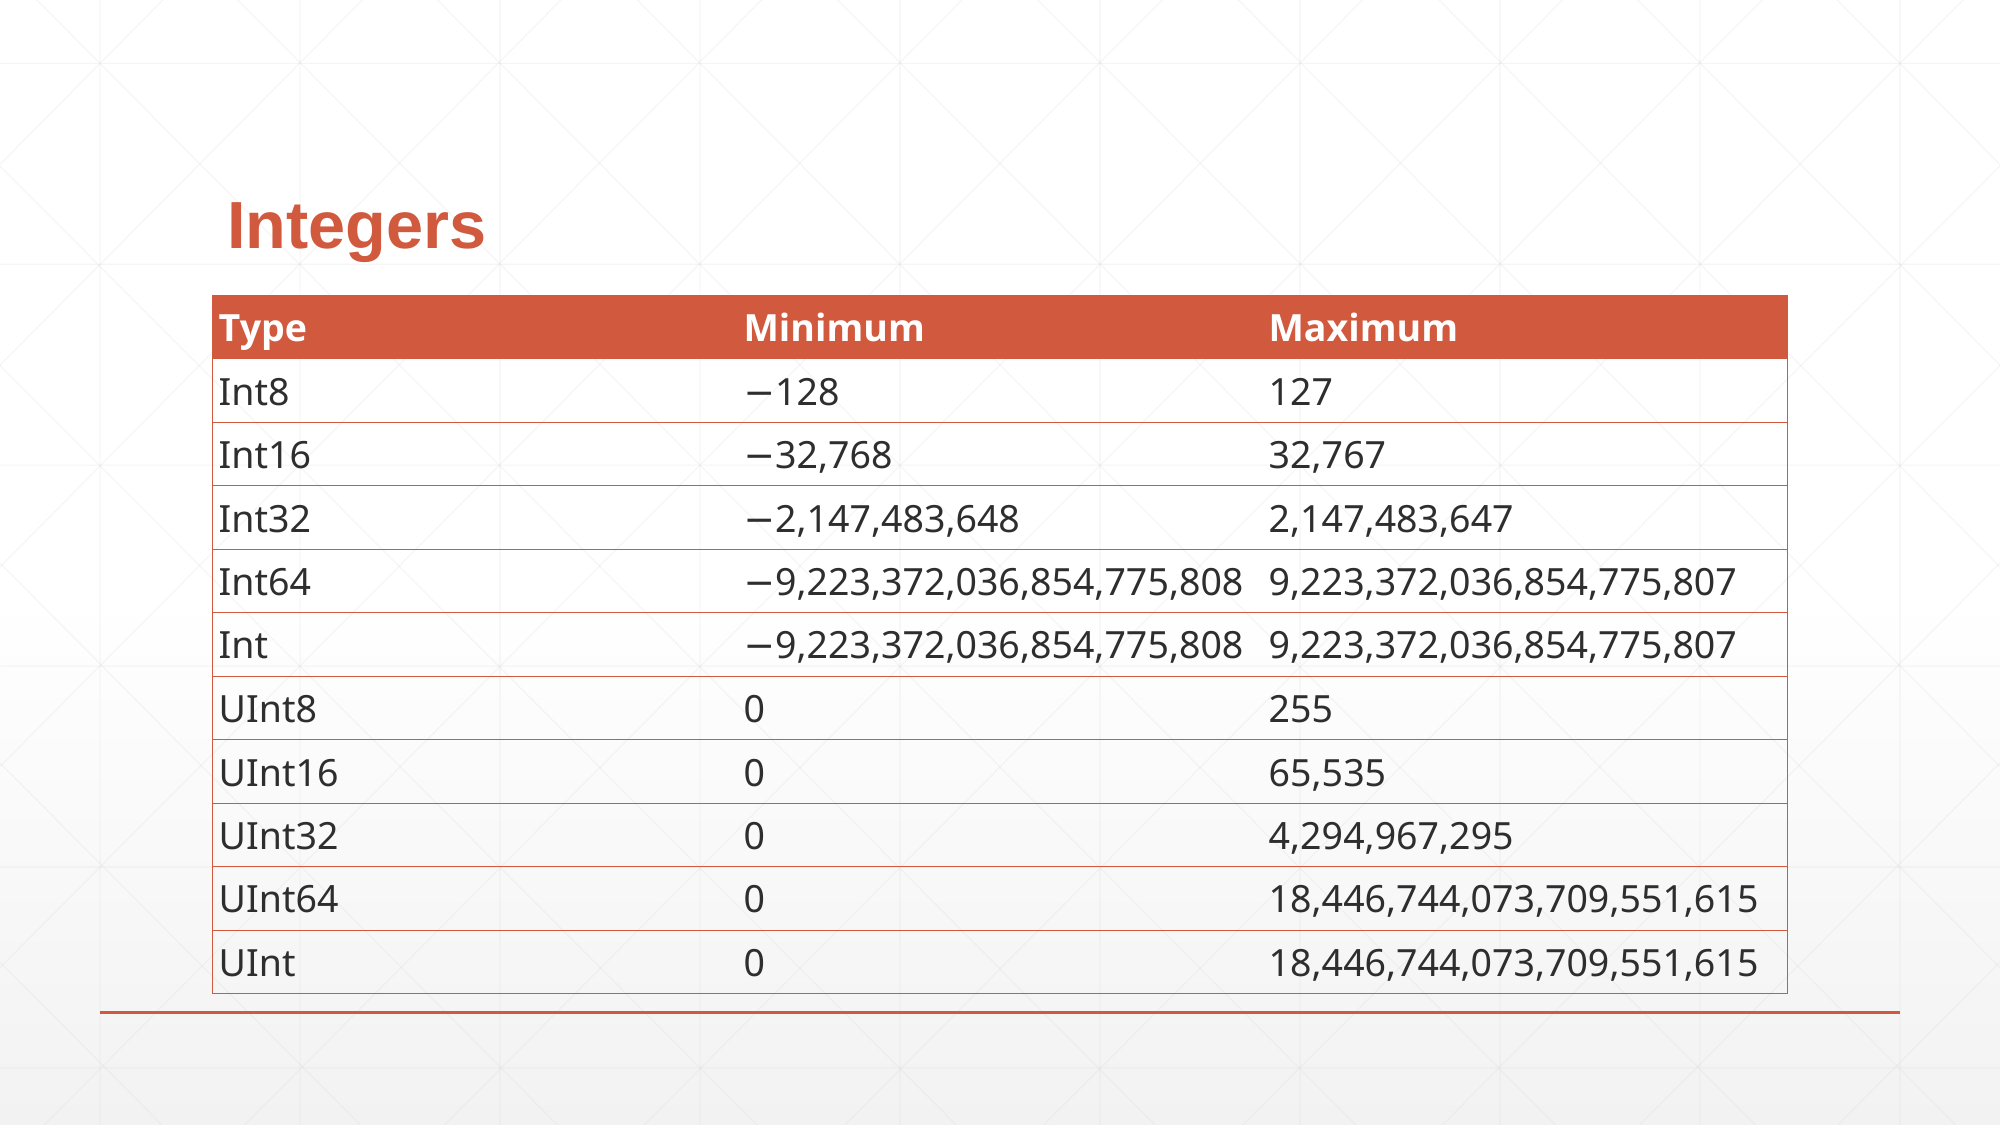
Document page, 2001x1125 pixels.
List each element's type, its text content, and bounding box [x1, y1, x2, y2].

table_header Type [213, 296, 737, 358]
table_cell 9,223,372,036,854,775,807 [1262, 550, 1787, 612]
title Integers [212, 82, 1788, 271]
table_cell Int16 [213, 423, 737, 485]
table_cell UInt [213, 931, 737, 993]
table_cell 9,223,372,036,854,775,807 [1262, 613, 1787, 676]
table_cell 0 [737, 740, 1262, 803]
table_cell 2,147,483,647 [1262, 486, 1787, 549]
table_cell −9,223,372,036,854,775,808 [737, 550, 1262, 612]
table_header Maximum [1262, 296, 1787, 358]
table_cell −128 [737, 359, 1262, 422]
table_cell UInt8 [213, 677, 737, 739]
table_cell 4,294,967,295 [1262, 804, 1787, 866]
table_header Minimum [737, 296, 1262, 358]
table_cell UInt64 [213, 867, 737, 930]
table_cell −32,768 [737, 423, 1262, 485]
table_cell 0 [737, 804, 1262, 866]
table_cell Int [213, 613, 737, 676]
table_cell 0 [737, 867, 1262, 930]
table_cell 32,767 [1262, 423, 1787, 485]
table_cell 255 [1262, 677, 1787, 739]
table_cell −2,147,483,648 [737, 486, 1262, 549]
table_cell 65,535 [1262, 740, 1787, 803]
table_cell Int8 [213, 359, 737, 422]
table_cell 0 [737, 931, 1262, 993]
table_cell UInt16 [213, 740, 737, 803]
table_cell 18,446,744,073,709,551,615 [1262, 931, 1787, 993]
table_cell UInt32 [213, 804, 737, 866]
table_cell −9,223,372,036,854,775,808 [737, 613, 1262, 676]
table_cell 127 [1262, 359, 1787, 422]
table_cell Int32 [213, 486, 737, 549]
table_cell Int64 [213, 550, 737, 612]
table_cell 18,446,744,073,709,551,615 [1262, 867, 1787, 930]
table_cell 0 [737, 677, 1262, 739]
